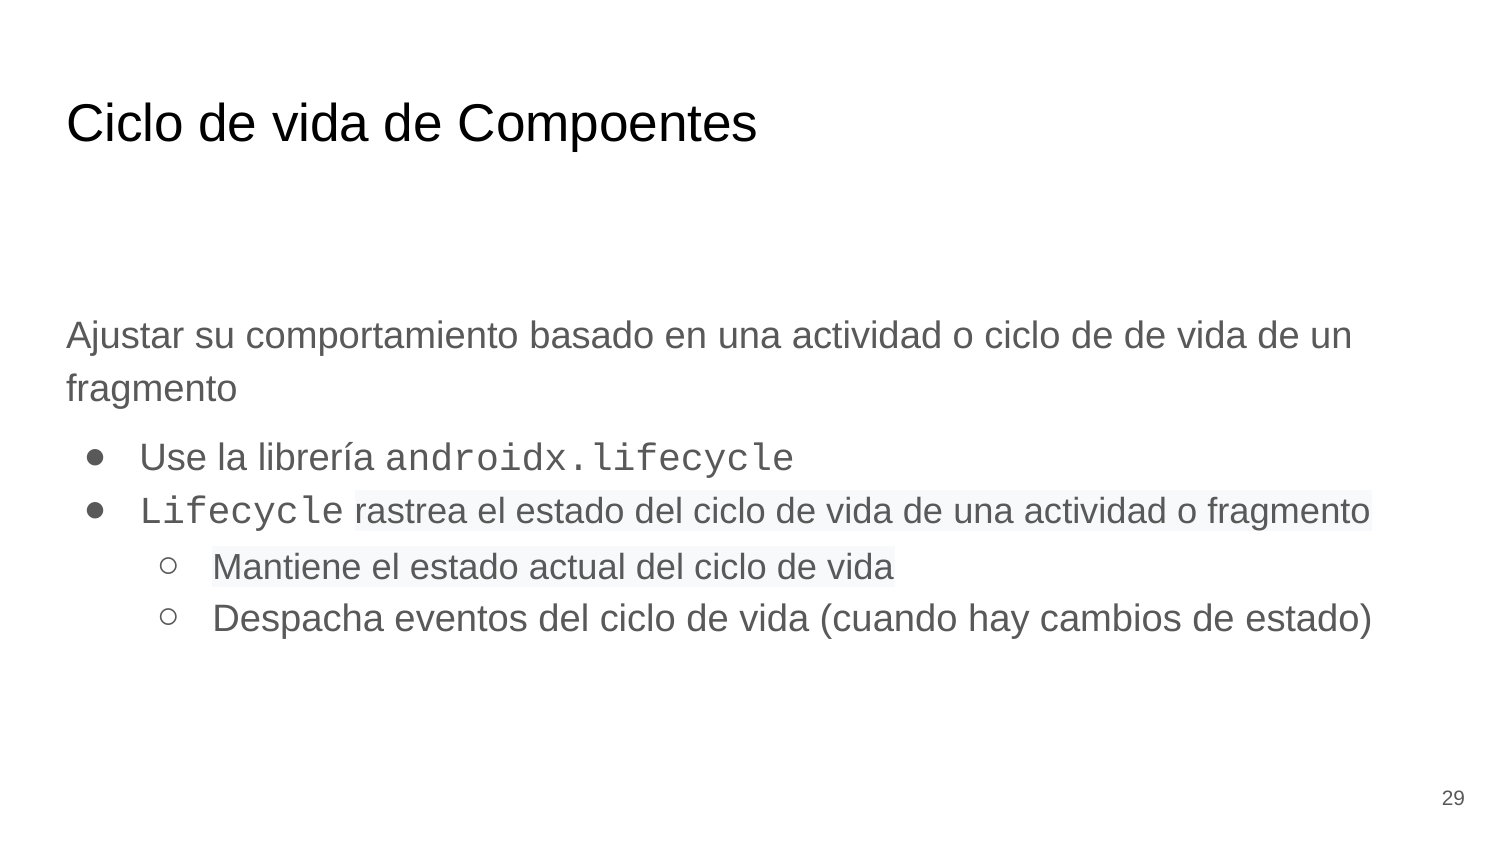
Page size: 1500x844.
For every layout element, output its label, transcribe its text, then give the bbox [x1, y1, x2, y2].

title Ciclo de vida de Compoentes [51, 72, 1449, 167]
slide_number ‹#› [1389, 764, 1480, 830]
list Ajustar su comportamiento basado en una actividad o ciclo de de vida de un fragmento Use la librería androidx.lifecycle Lifecycle rastrea el estado del ciclo de vida de una actividad o fragmento Mantiene el estado actual del ciclo de vida Despacha eventos del ciclo de vida (cuando hay cambios de estado) [51, 289, 1449, 691]
